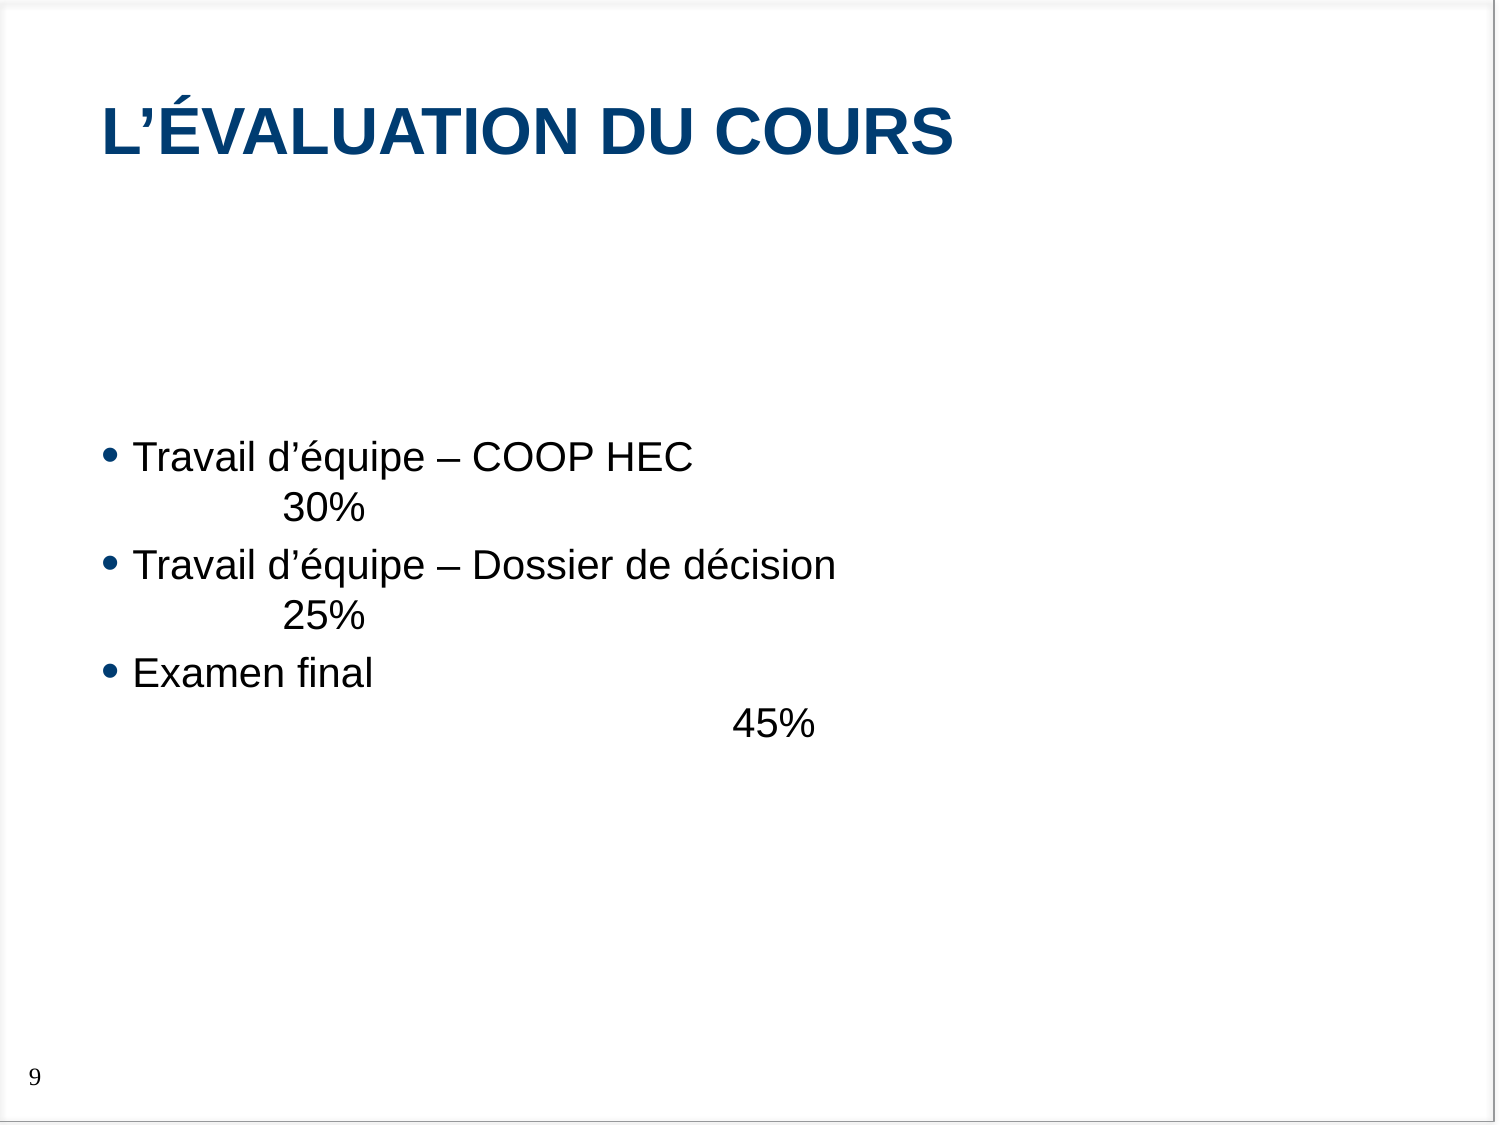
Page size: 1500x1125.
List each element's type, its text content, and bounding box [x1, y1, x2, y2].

title L’évaluation du cours [86, 87, 1414, 256]
list Travail d’équipe – COOP HEC 30% Travail d’équipe – Dossier de décision 25% Examen final 45% [86, 305, 1414, 991]
